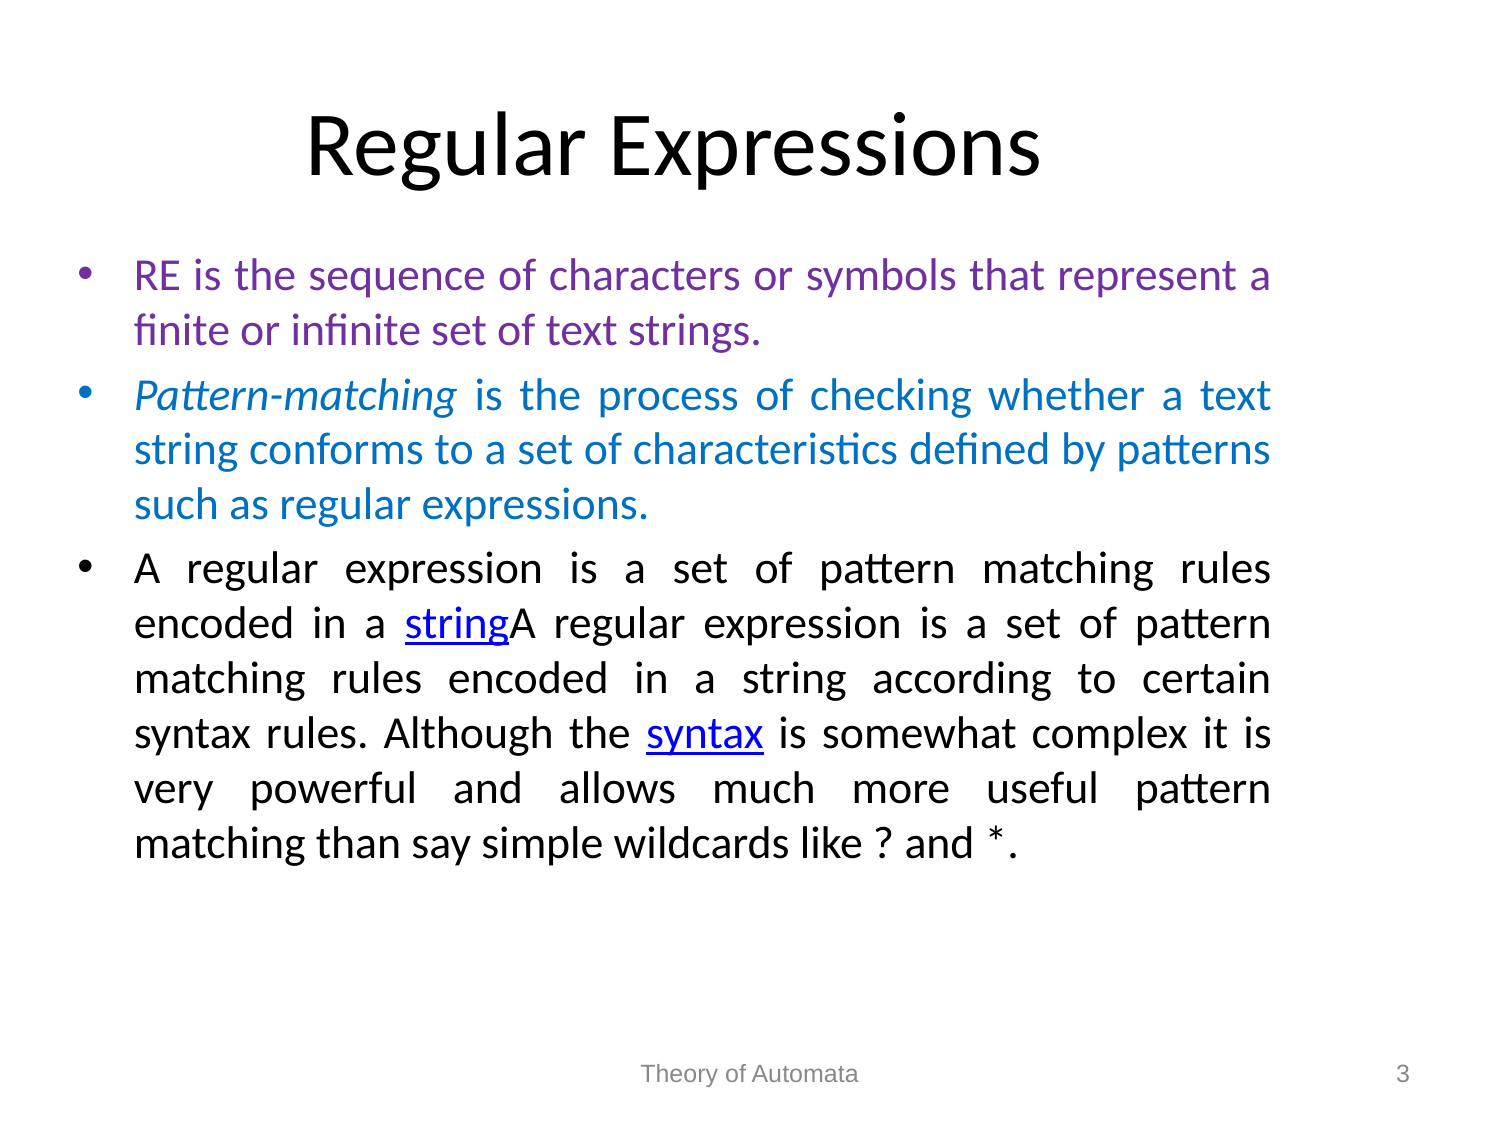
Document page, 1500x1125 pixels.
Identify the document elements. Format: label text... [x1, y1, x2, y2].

text_box 3 [1074, 1042, 1425, 1103]
text_box Theory of Automata [512, 1042, 988, 1103]
title Regular Expressions [0, 45, 1350, 233]
list RE is the sequence of characters or symbols that represent a finite or infinite set of text strings. Pattern-matching is the process of checking whether a text string conforms to a set of characteristics defined by patterns such as regular expressions. A regular expression is a set of pattern matching rules encoded in a stringA regular expression is a set of pattern matching rules encoded in a string according to certain syntax rules. Although the syntax is somewhat complex it is very powerful and allows much more useful pattern matching than say simple wildcards like ? and *. [62, 237, 1288, 1000]
